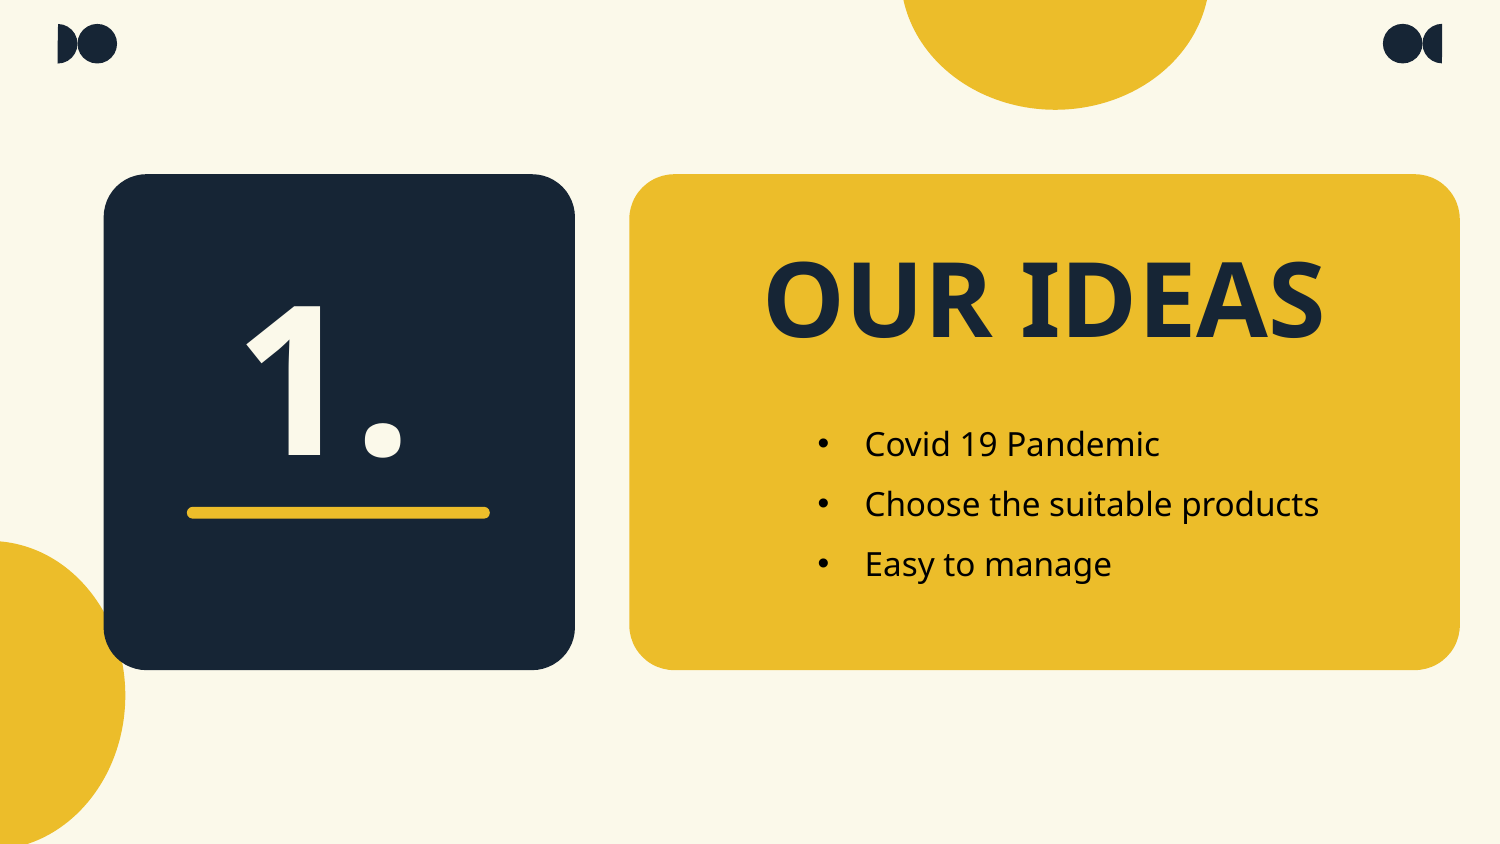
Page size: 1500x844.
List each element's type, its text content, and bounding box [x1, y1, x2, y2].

title 1. [158, 212, 490, 533]
text_box [629, 174, 1460, 671]
text_box [103, 174, 575, 671]
text_box [186, 506, 490, 519]
text_box Covid 19 Pandemic Choose the suitable products Easy to manage [802, 395, 1500, 591]
title OUR IDEAS [715, 219, 1374, 396]
